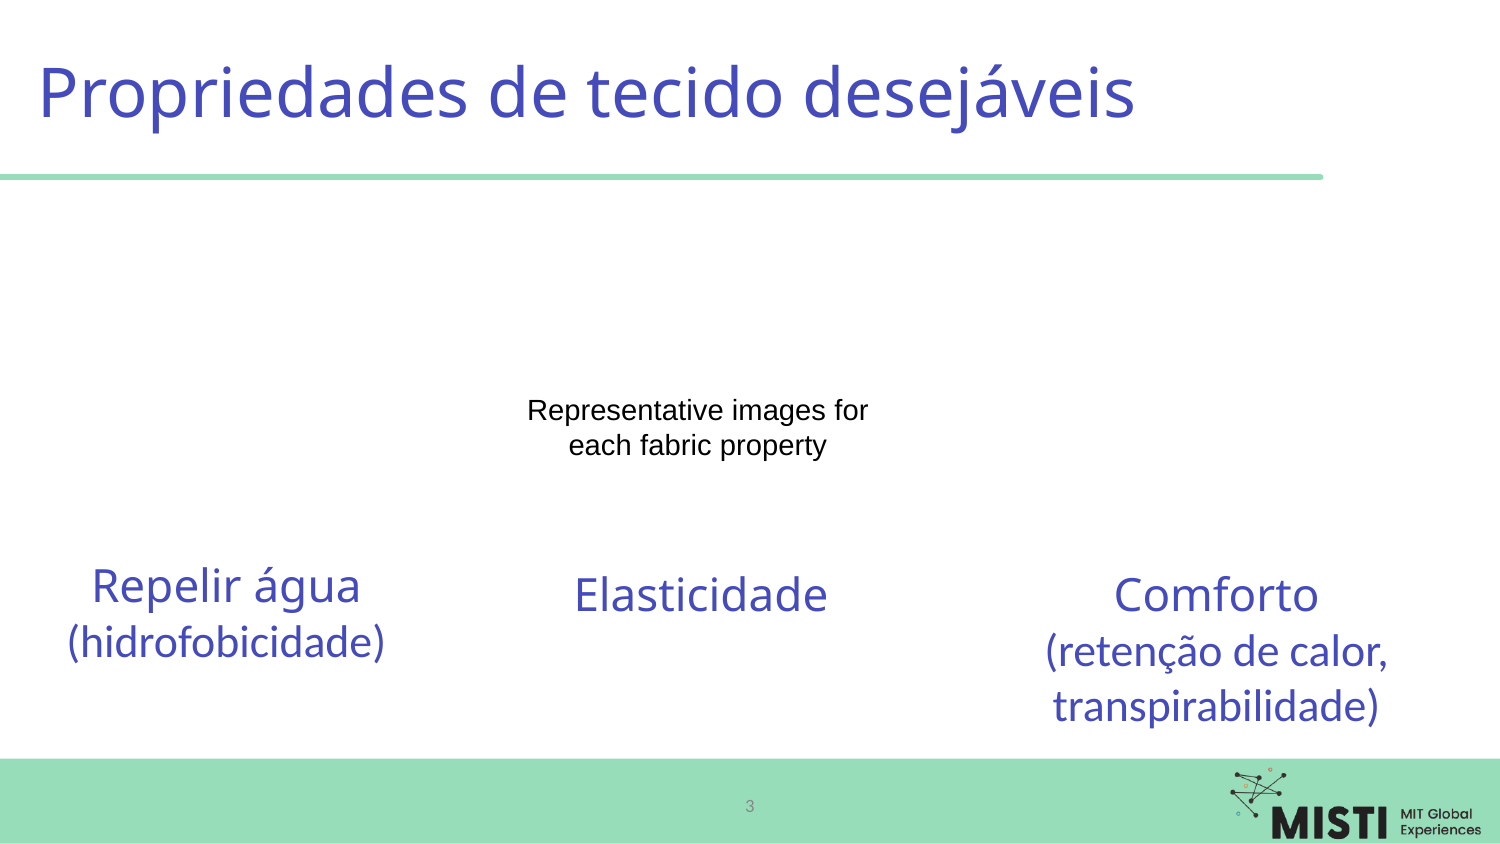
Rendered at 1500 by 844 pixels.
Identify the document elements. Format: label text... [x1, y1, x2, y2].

title Propriedades de tecido desejáveis [26, 14, 1321, 174]
text_box Representative images for each fabric property [497, 384, 899, 469]
text_box [0, 758, 1213, 844]
text_box Repelir água (hidrofobicidade) [0, 542, 472, 682]
slide_number 3 [581, 782, 919, 827]
text_box Elasticidade [455, 550, 947, 636]
text_box Comforto (retenção de calor, transpirabilidade) [971, 550, 1463, 746]
picture [1215, 758, 1500, 844]
